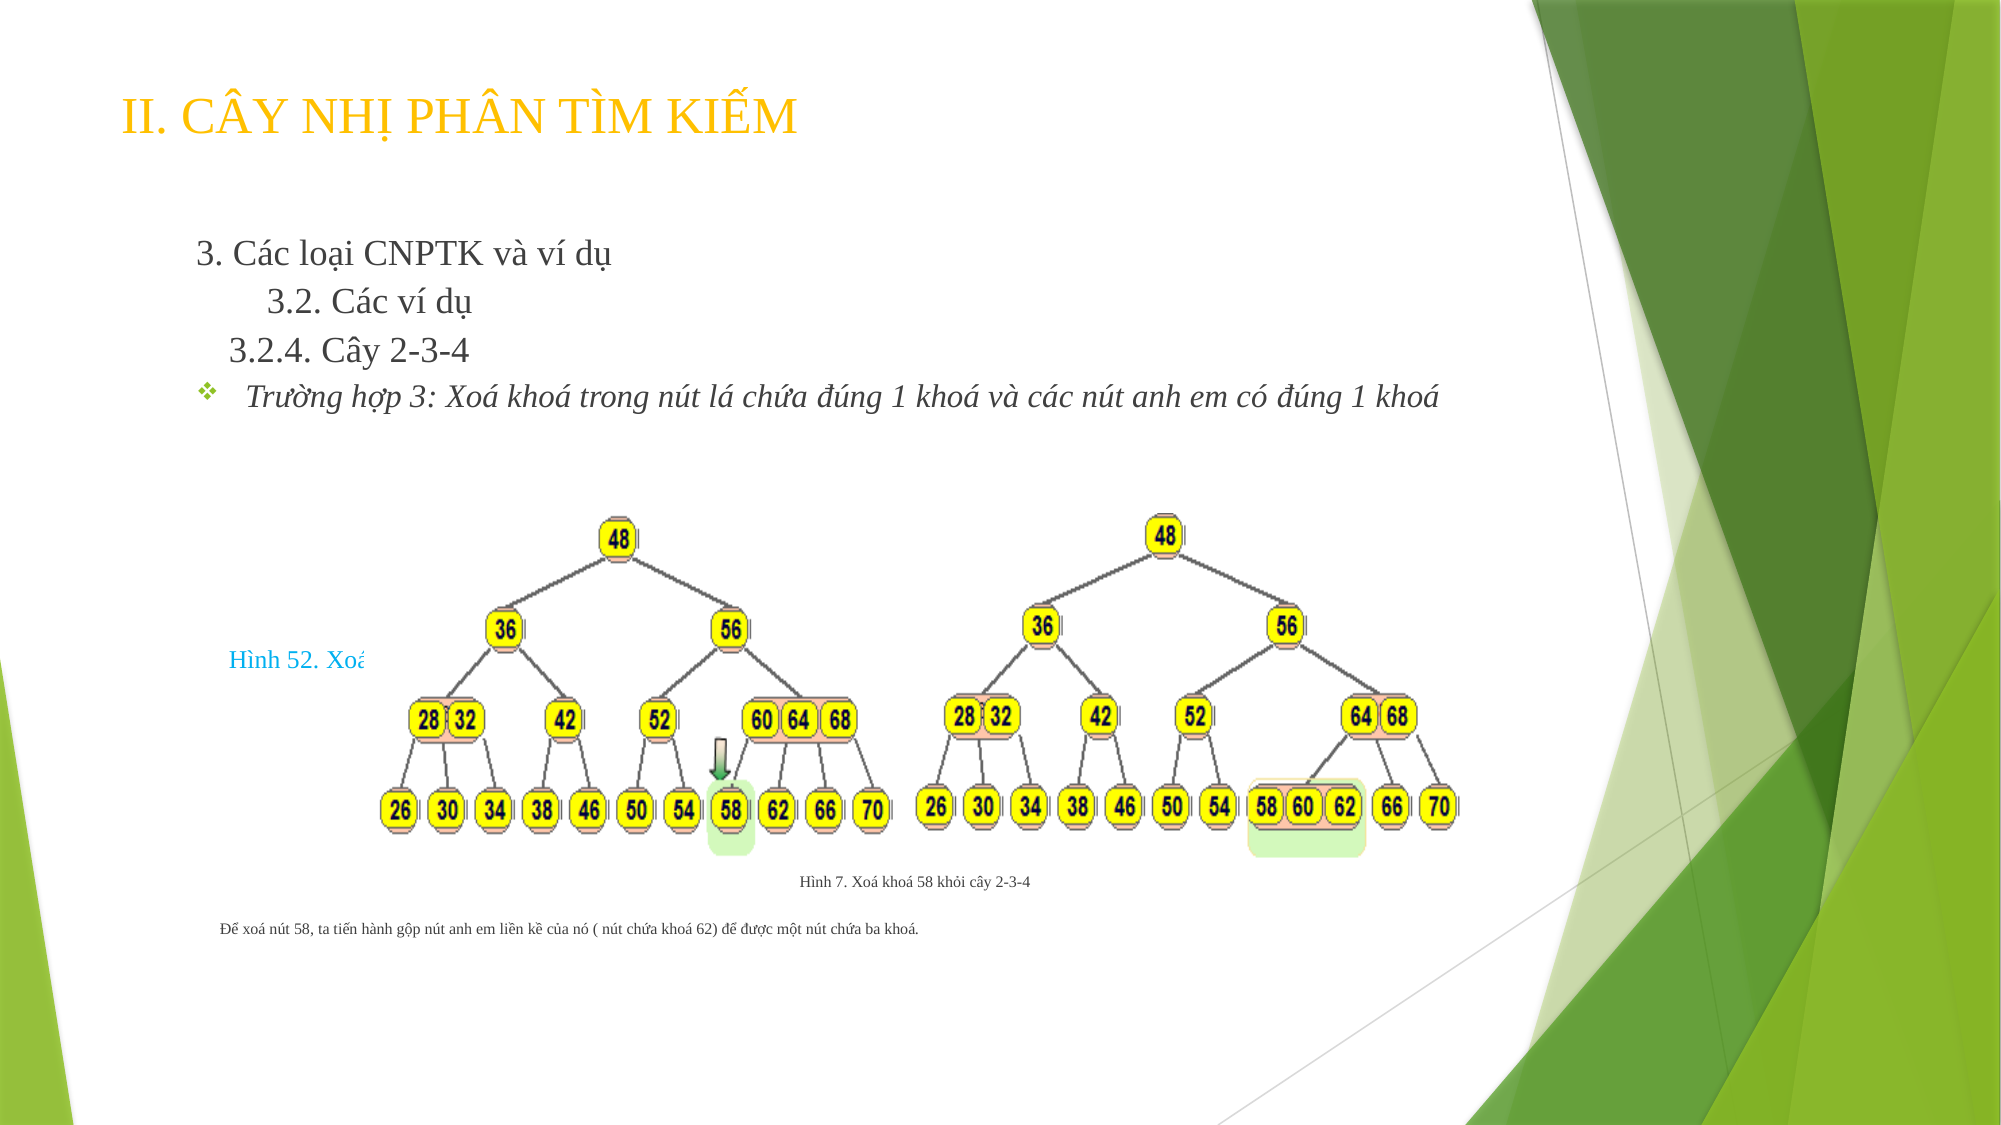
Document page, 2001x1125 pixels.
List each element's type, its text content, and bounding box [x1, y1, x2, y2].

picture [364, 513, 1466, 868]
title II. CÂY NHỊ PHÂN TÌM KIẾM [106, 74, 1649, 152]
list 3. Các loại CNPTK và ví dụ 3.2. Các ví dụ 3.2.4. Cây 2-3-4 Trường hợp 3: Xoá khoá trong nút lá chứa đúng 1 khoá và các nút anh em có đúng 1 khoá Hình 52. Xoá khoá 58 khỏi cây 2-3-4 Hình 7. Xoá khoá 58 khỏi cây 2-3-4 Để xoá nút 58, ta tiến hành gộp nút anh em liền kề của nó ( nút chứa khoá 62) để được một nút chứa ba khoá. [181, 221, 1649, 1025]
